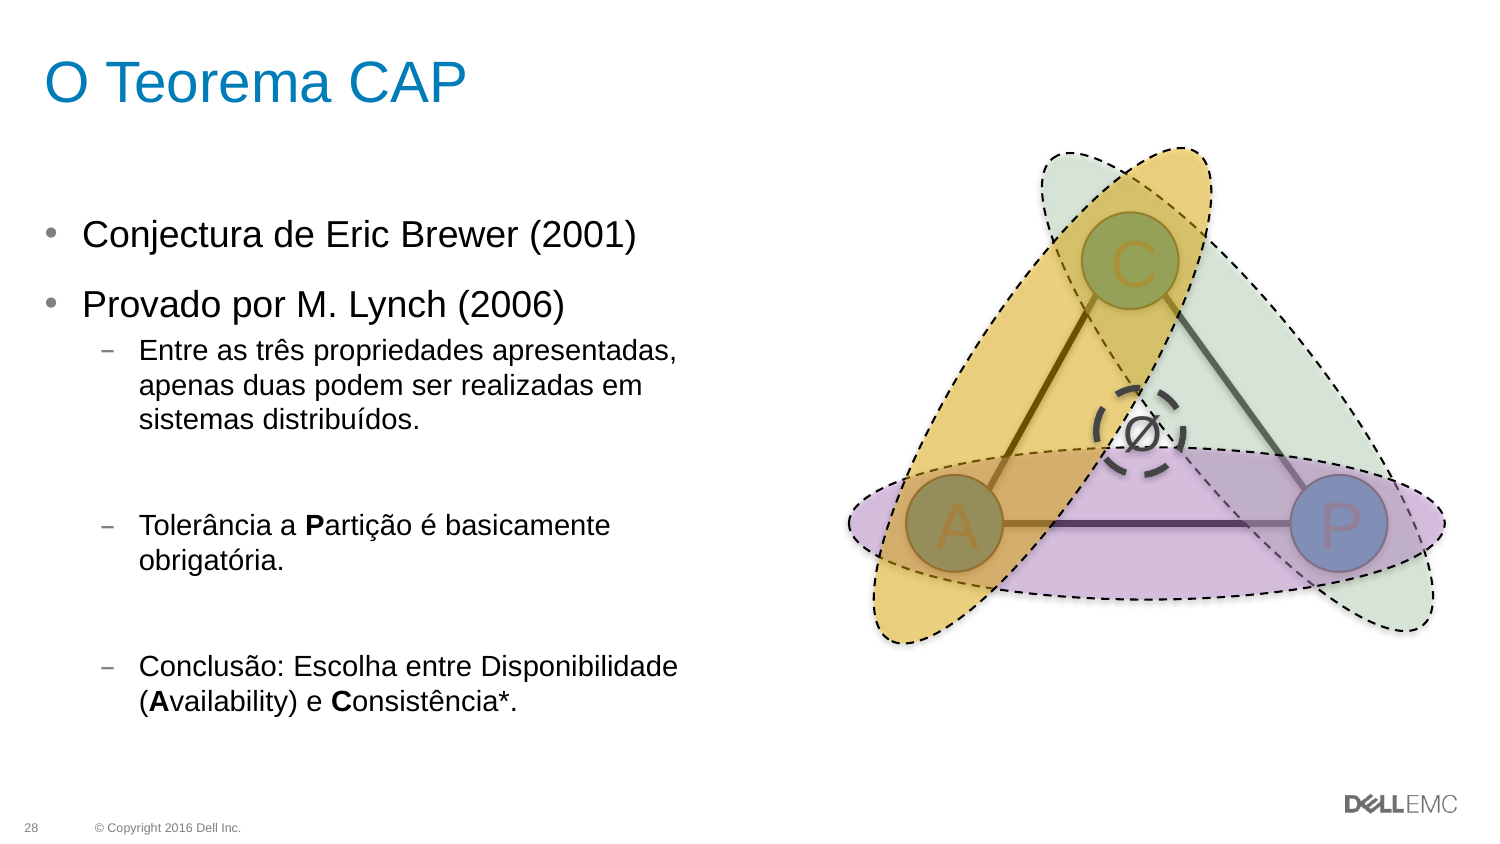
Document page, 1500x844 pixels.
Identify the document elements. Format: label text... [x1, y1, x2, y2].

text_box [1310, 351, 1393, 478]
text_box [872, 334, 1073, 645]
text_box [1322, 558, 1434, 632]
title O Teorema CAP [44, 44, 750, 179]
text_box Ø [1101, 387, 1159, 476]
picture [1345, 793, 1457, 814]
list Conjectura de Eric Brewer (2001) Provado por M. Lynch (2006) Entre as três propriedades apresentadas, apenas duas podem ser realizadas em sistemas distribuídos. Tolerância a Partição é basicamente obrigatória. Conclusão: Escolha entre Disponibilidade (Availability) e Consistência*. [44, 209, 749, 734]
text_box [1041, 152, 1122, 238]
text_box [1012, 147, 1213, 402]
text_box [1164, 294, 1305, 490]
text_box [1193, 238, 1262, 293]
text_box [1001, 458, 1446, 601]
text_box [988, 294, 1097, 490]
text_box [848, 479, 900, 555]
text_box [1150, 372, 1159, 390]
